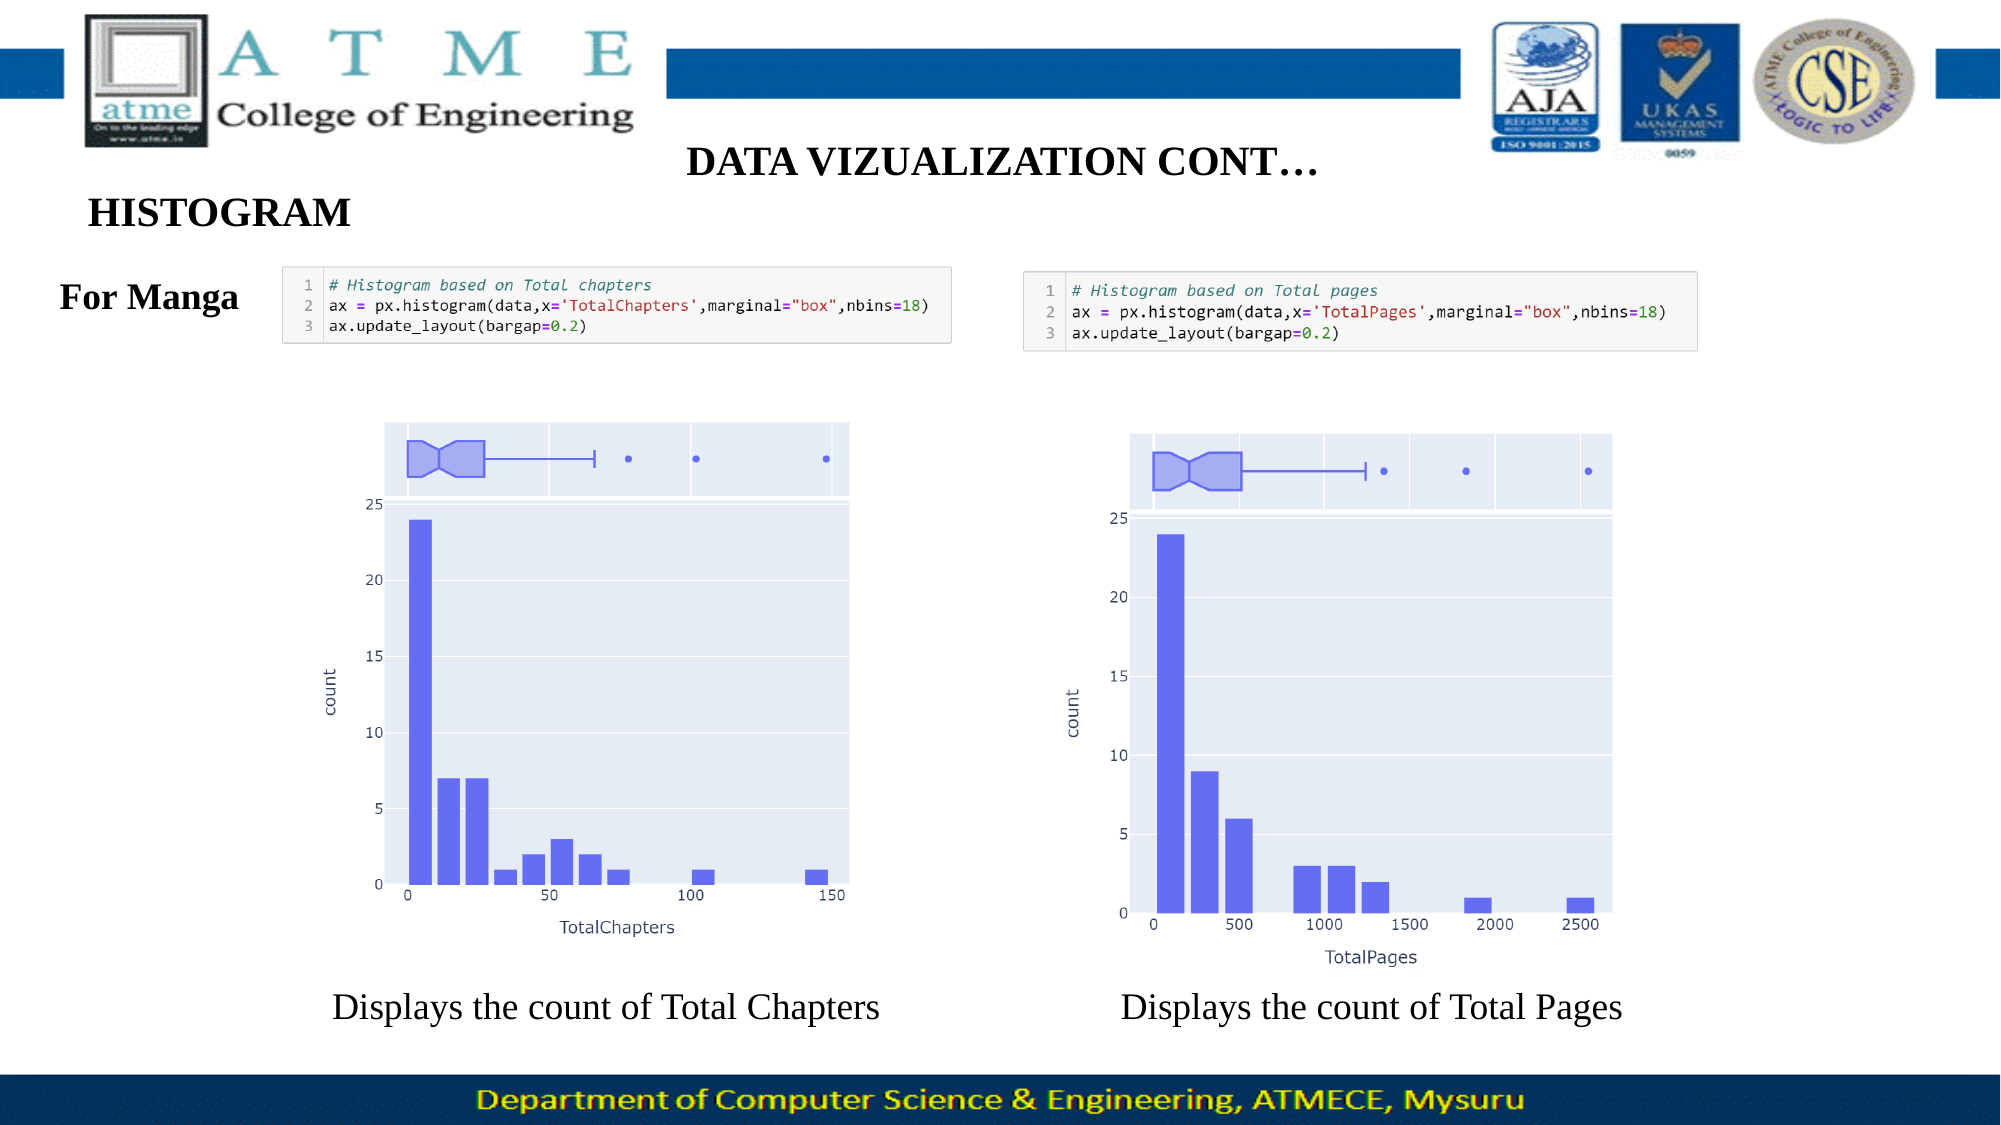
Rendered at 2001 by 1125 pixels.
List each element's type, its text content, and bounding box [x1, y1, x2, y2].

title DATA VIZUALIZATION CONT… [74, 120, 1932, 197]
text_box Displays the count of Total Chapters [254, 974, 959, 1035]
text_box For Manga [44, 264, 255, 325]
text_box Displays the count of Total Pages [1020, 974, 1724, 1035]
list HISTOGRAM [72, 177, 541, 269]
picture [0, 0, 2001, 1125]
